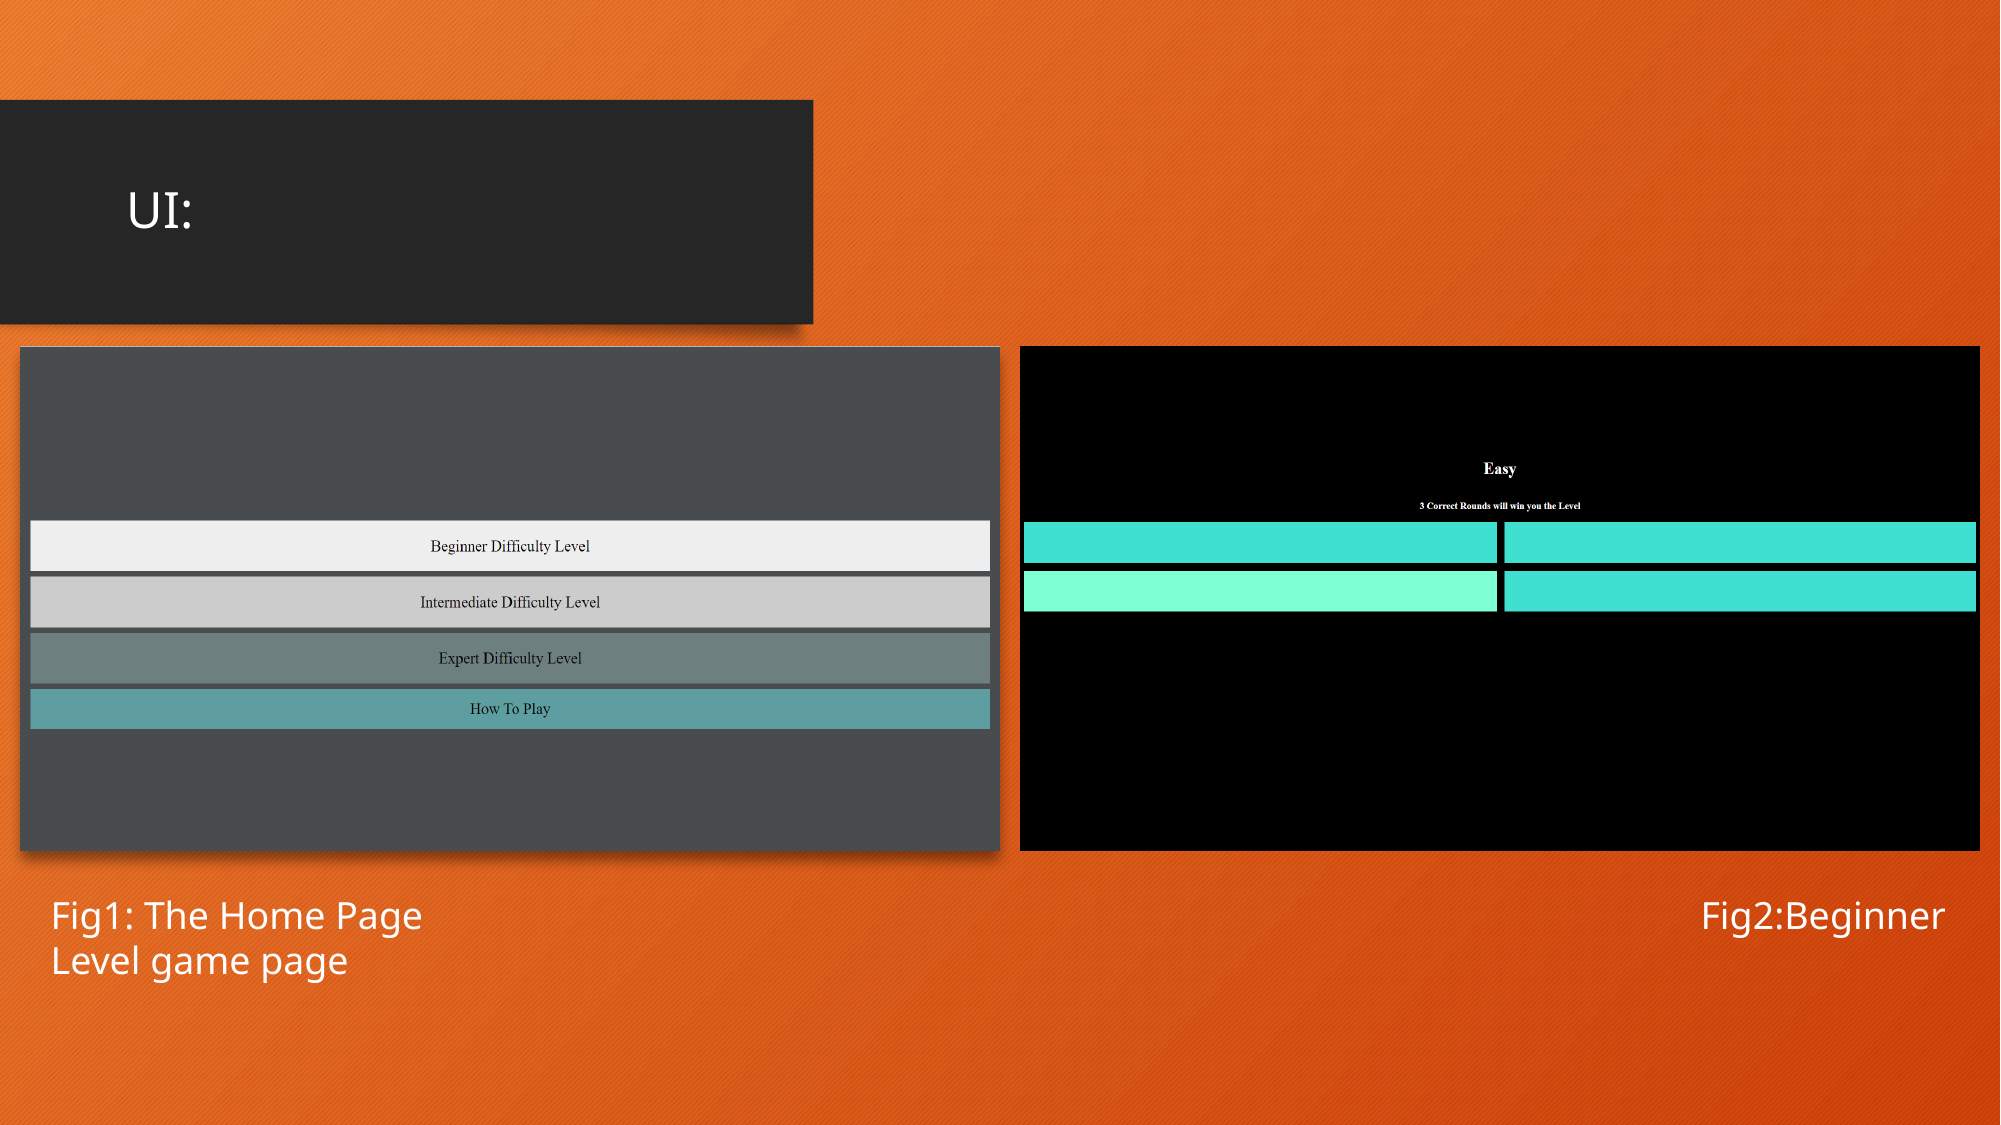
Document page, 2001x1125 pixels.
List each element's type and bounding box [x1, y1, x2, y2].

picture [0, 0, 2000, 1125]
list [1020, 346, 1980, 852]
